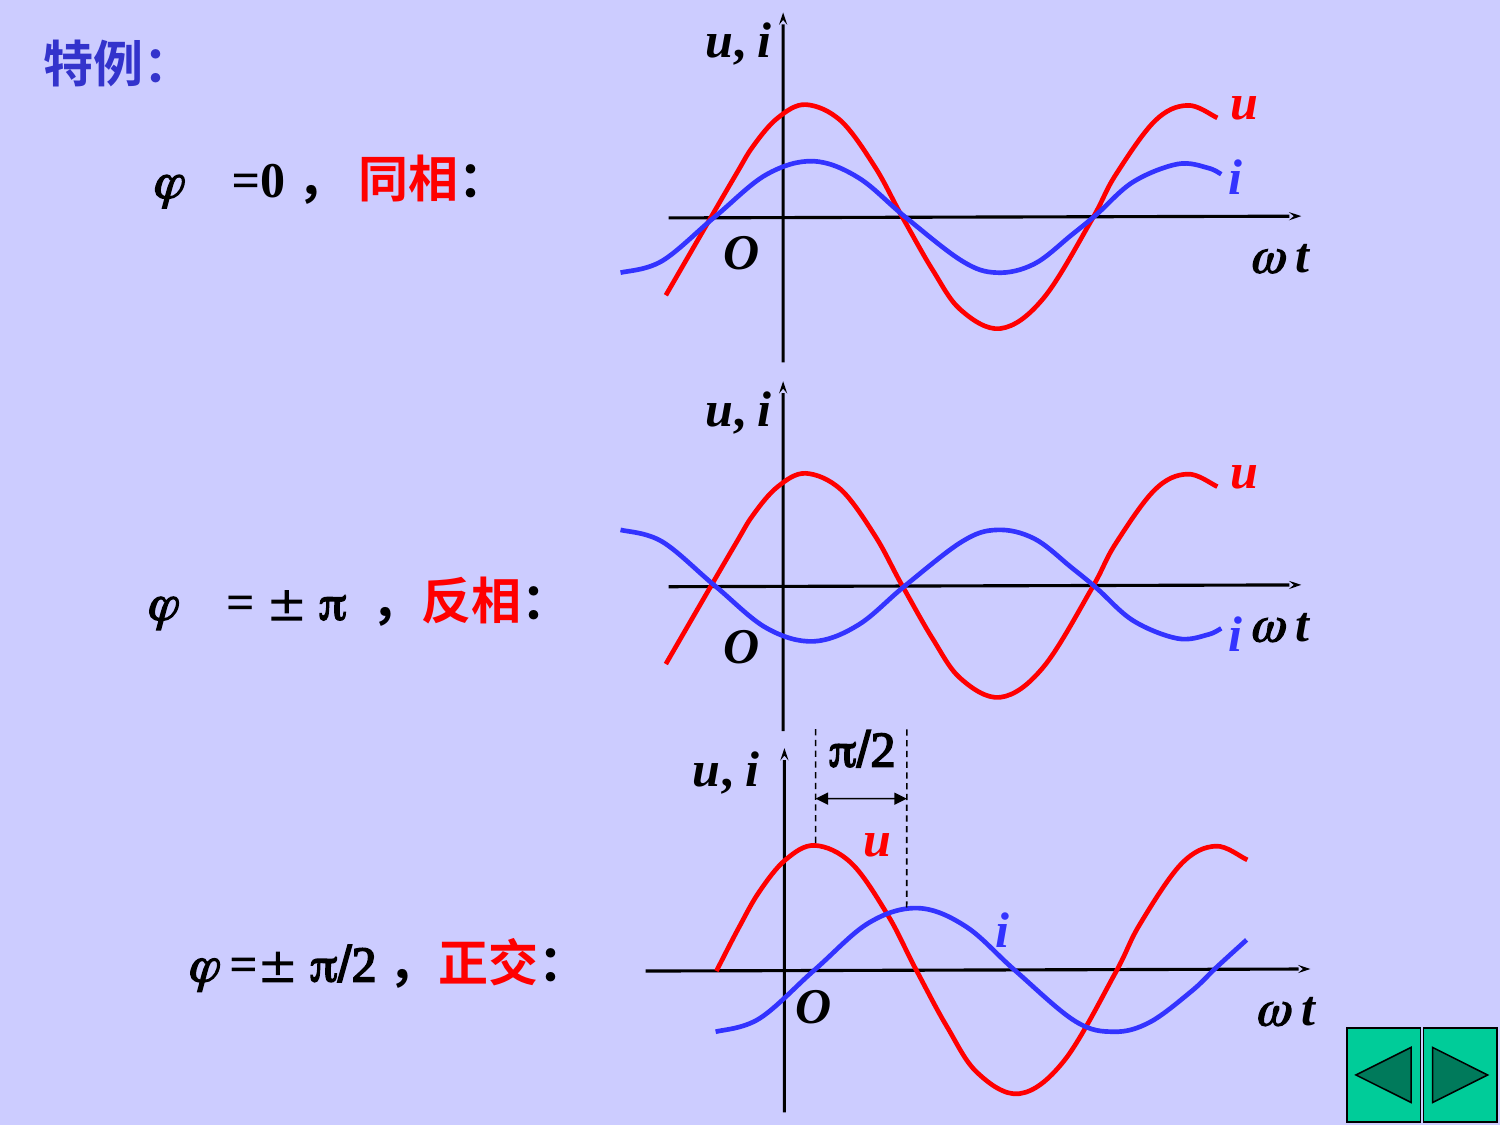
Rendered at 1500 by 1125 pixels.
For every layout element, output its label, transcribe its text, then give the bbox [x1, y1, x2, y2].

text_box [620, 368, 1325, 732]
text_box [645, 709, 1331, 1113]
text_box j =0， 同相： [136, 140, 524, 216]
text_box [620, 0, 1325, 363]
text_box 特例： [28, 24, 208, 100]
text_box j =   ，反相： [130, 562, 586, 638]
text_box  = p/2，正交： [171, 924, 607, 999]
